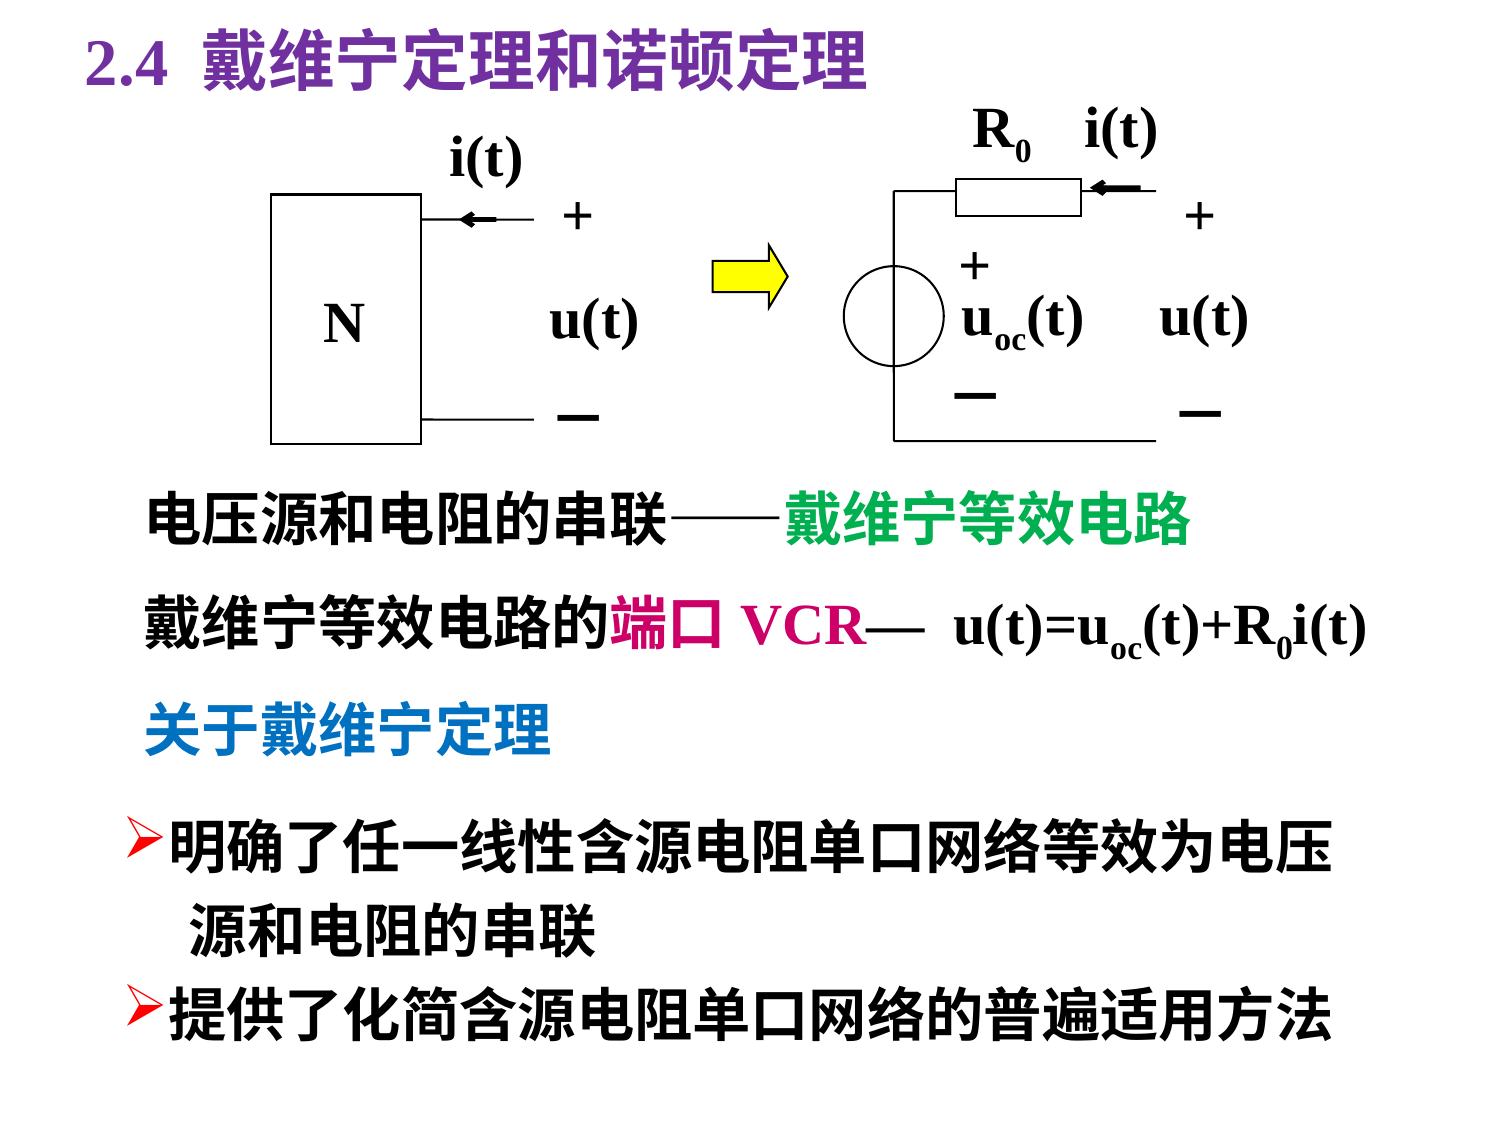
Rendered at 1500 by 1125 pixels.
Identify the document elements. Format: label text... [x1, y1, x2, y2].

text_box 戴维宁等效电路的端口VCR— u(t)=uoc(t)+R0i(t) [128, 578, 1471, 674]
text_box 电压源和电阻的串联——戴维宁等效电路 [128, 474, 1417, 560]
text_box 2.4 戴维宁定理和诺顿定理 [70, 0, 1388, 153]
text_box [712, 245, 788, 308]
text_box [271, 110, 657, 461]
text_box 明确了任一线性含源电阻单口网络等效为电压 源和电阻的串联 提供了化简含源电阻单口网络的普遍适用方法 [107, 788, 1393, 1056]
text_box 关于戴维宁定理 [128, 686, 803, 771]
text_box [843, 81, 1267, 457]
